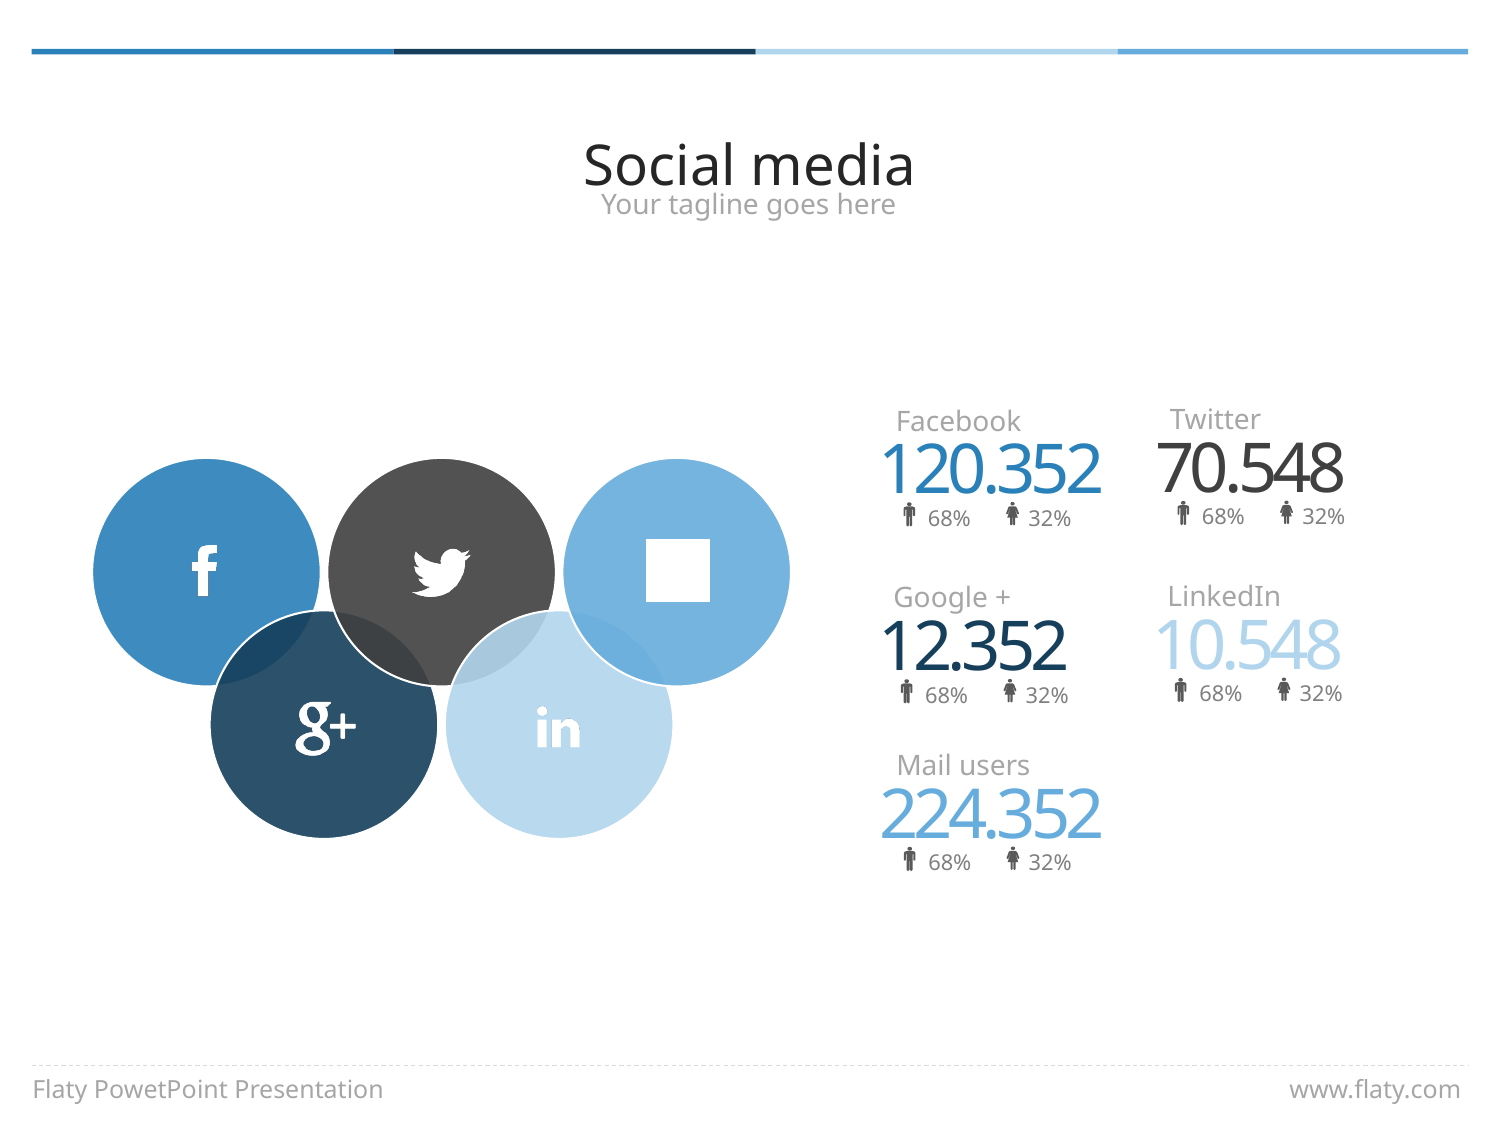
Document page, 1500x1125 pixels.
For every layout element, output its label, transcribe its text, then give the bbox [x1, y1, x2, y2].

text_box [17, 1065, 1477, 1112]
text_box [881, 395, 1105, 539]
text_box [31, 48, 1469, 55]
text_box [881, 740, 1105, 884]
picture [170, 536, 238, 605]
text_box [878, 572, 1102, 716]
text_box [0, 457, 919, 839]
picture [646, 539, 710, 602]
picture [407, 536, 476, 605]
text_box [1155, 394, 1379, 538]
picture [524, 692, 592, 761]
text_box Your tagline goes here [0, 178, 1500, 228]
text_box Social media [0, 121, 1500, 178]
picture [291, 692, 360, 761]
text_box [1152, 571, 1376, 715]
